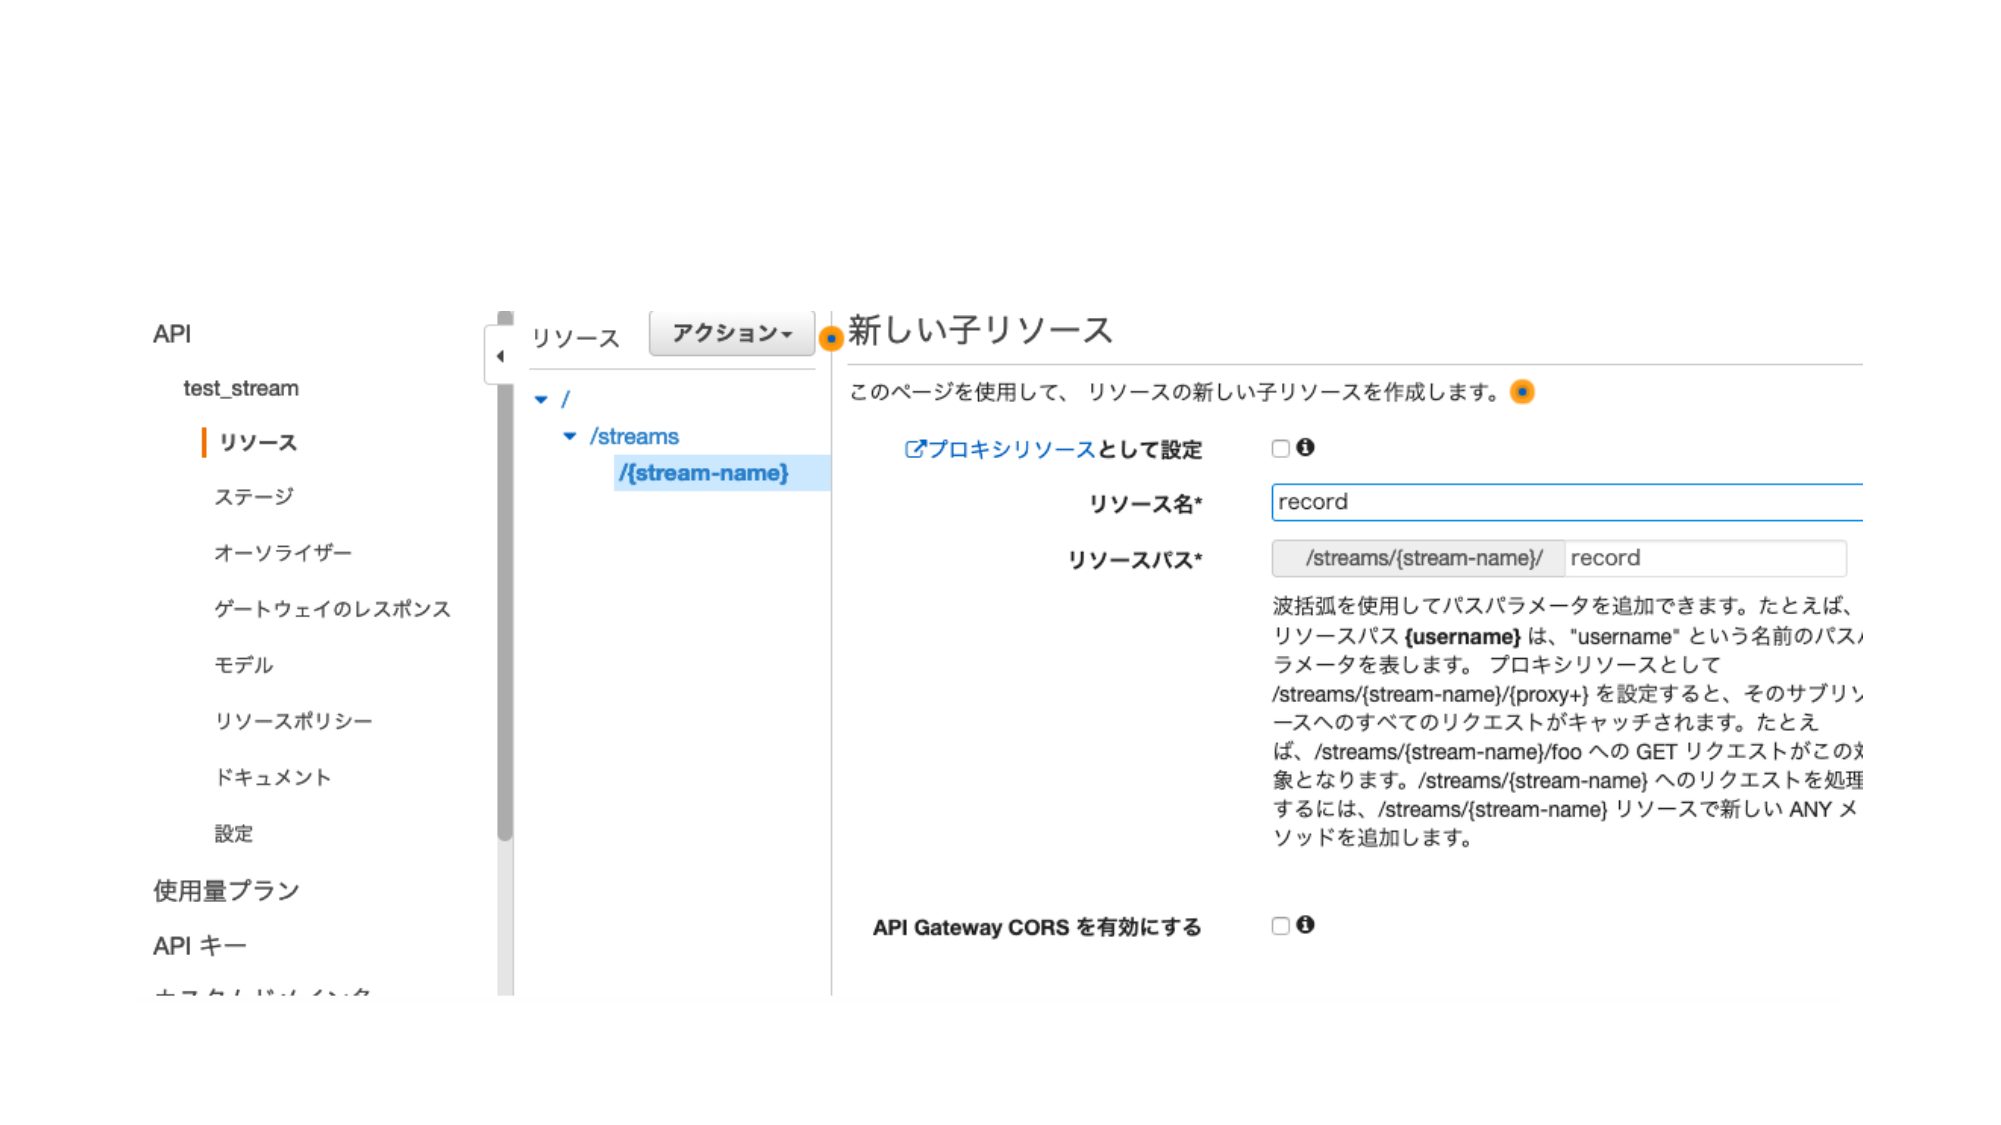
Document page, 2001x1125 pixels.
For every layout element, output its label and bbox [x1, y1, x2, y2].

list [137, 311, 1863, 1002]
